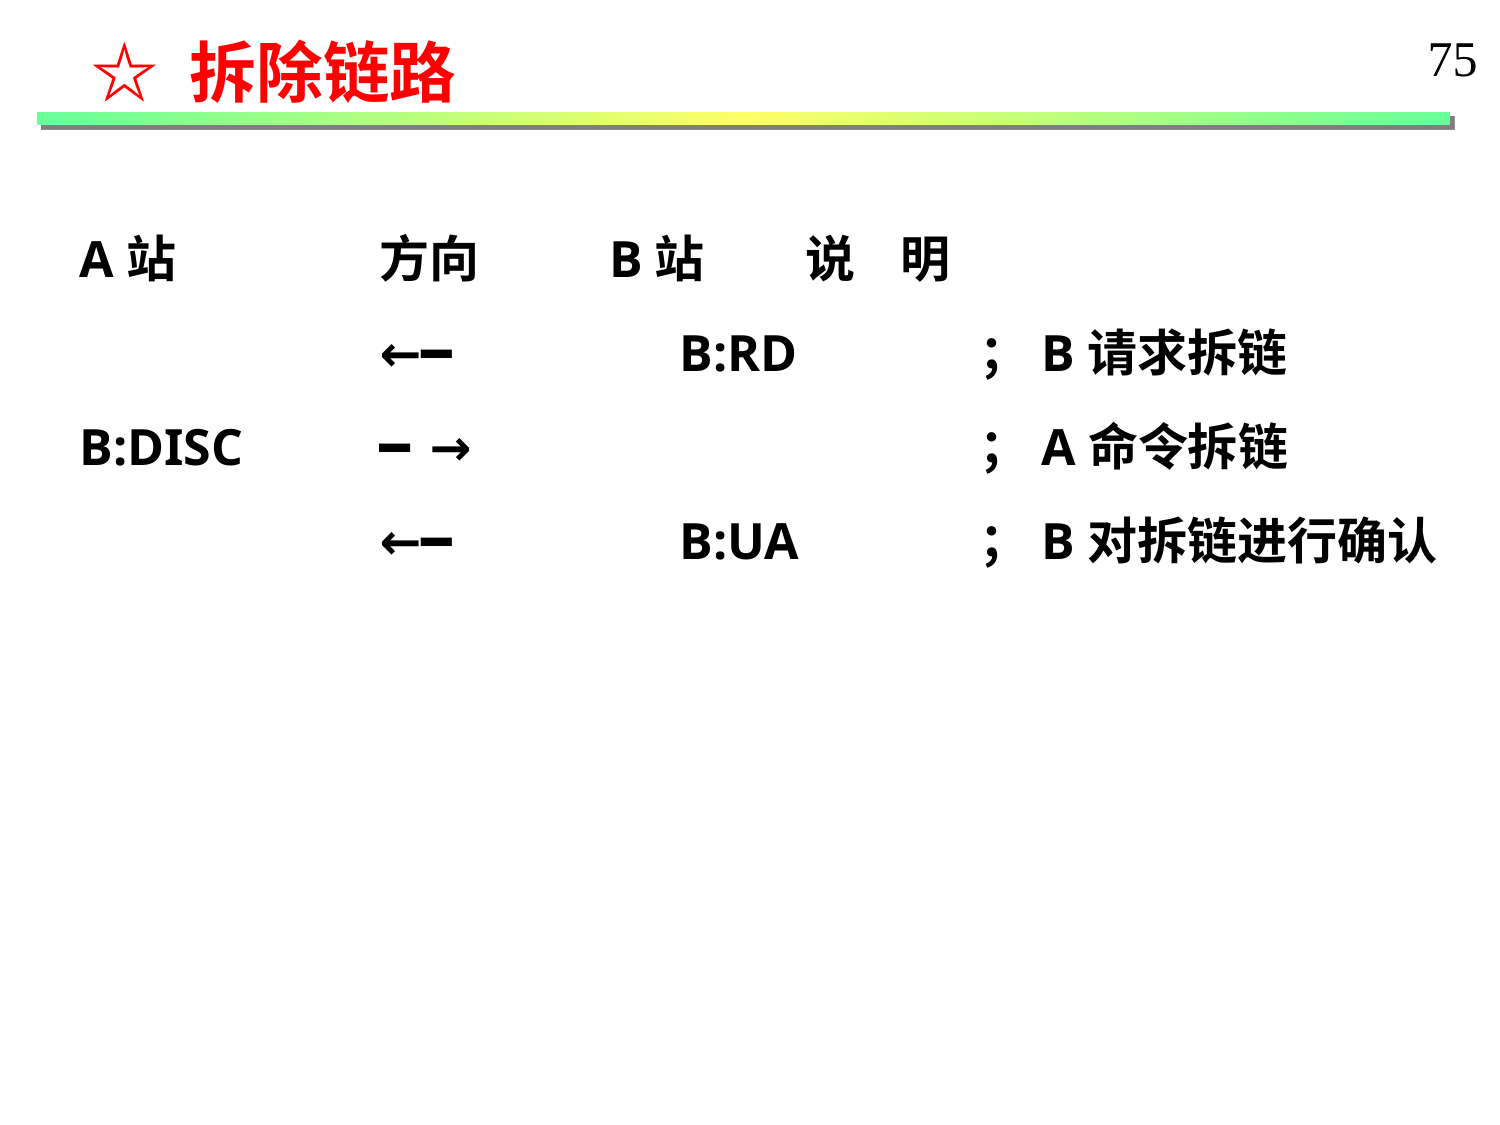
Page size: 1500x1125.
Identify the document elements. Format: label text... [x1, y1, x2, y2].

text_box A站 方向 B站 说 明 ←━ B:RD ；B请求拆链 B:DISC ━→ ；A命令拆链 ←━ B:UA ；B对拆链进行确认 [64, 196, 1453, 577]
text_box ☆ 拆除链路 [76, 7, 526, 118]
text_box 75 [1412, 19, 1493, 94]
text_box [37, 112, 1450, 125]
